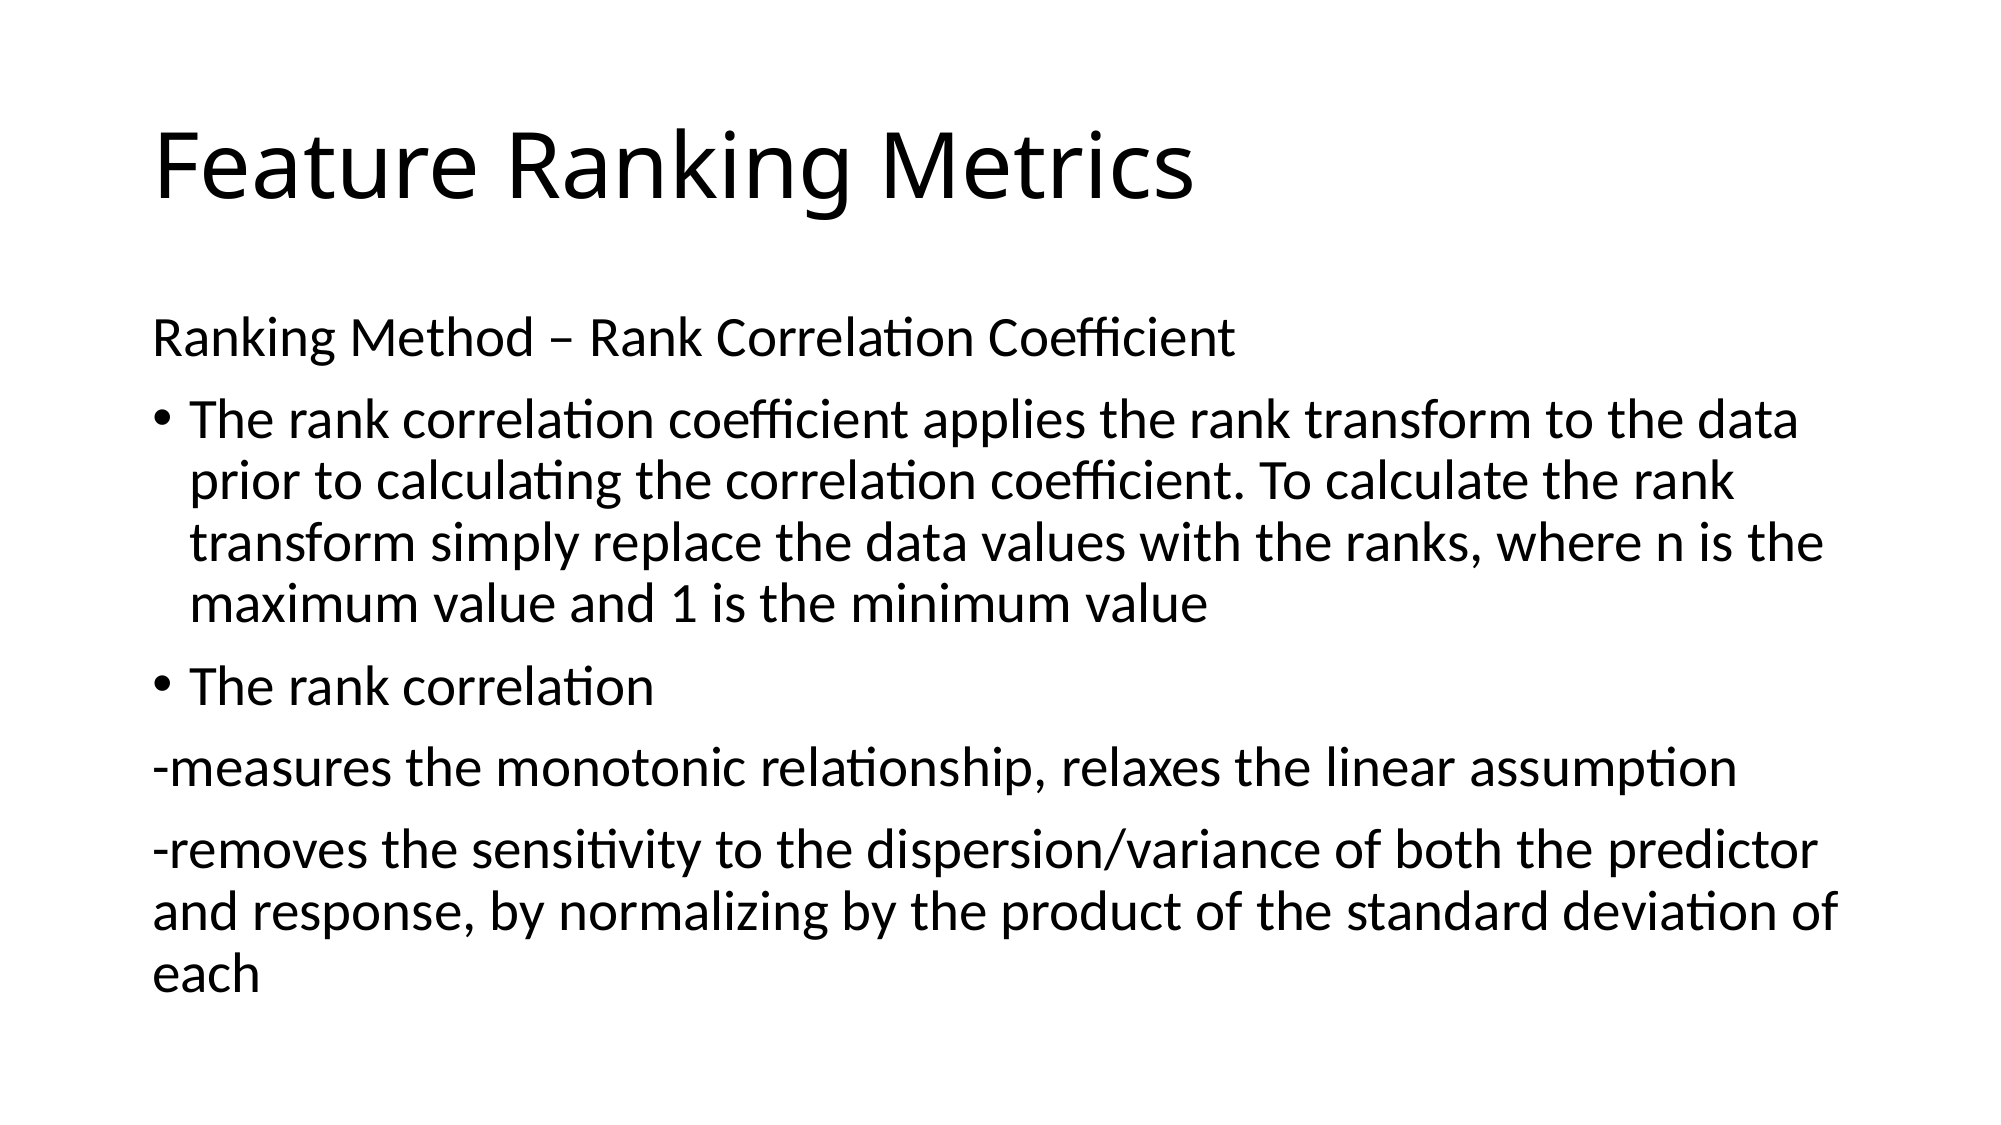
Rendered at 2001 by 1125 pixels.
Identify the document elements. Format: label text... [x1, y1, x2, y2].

title Feature Ranking Metrics [137, 59, 1863, 278]
list Ranking Method – Rank Correlation Coefficient The rank correlation coefficient applies the rank transform to the data prior to calculating the correlation coefficient. To calculate the rank transform simply replace the data values with the ranks, where n is the maximum value and 1 is the minimum value The rank correlation -measures the monotonic relationship, relaxes the linear assumption -removes the sensitivity to the dispersion/variance of both the predictor and response, by normalizing by the product of the standard deviation of each [137, 299, 1863, 1014]
